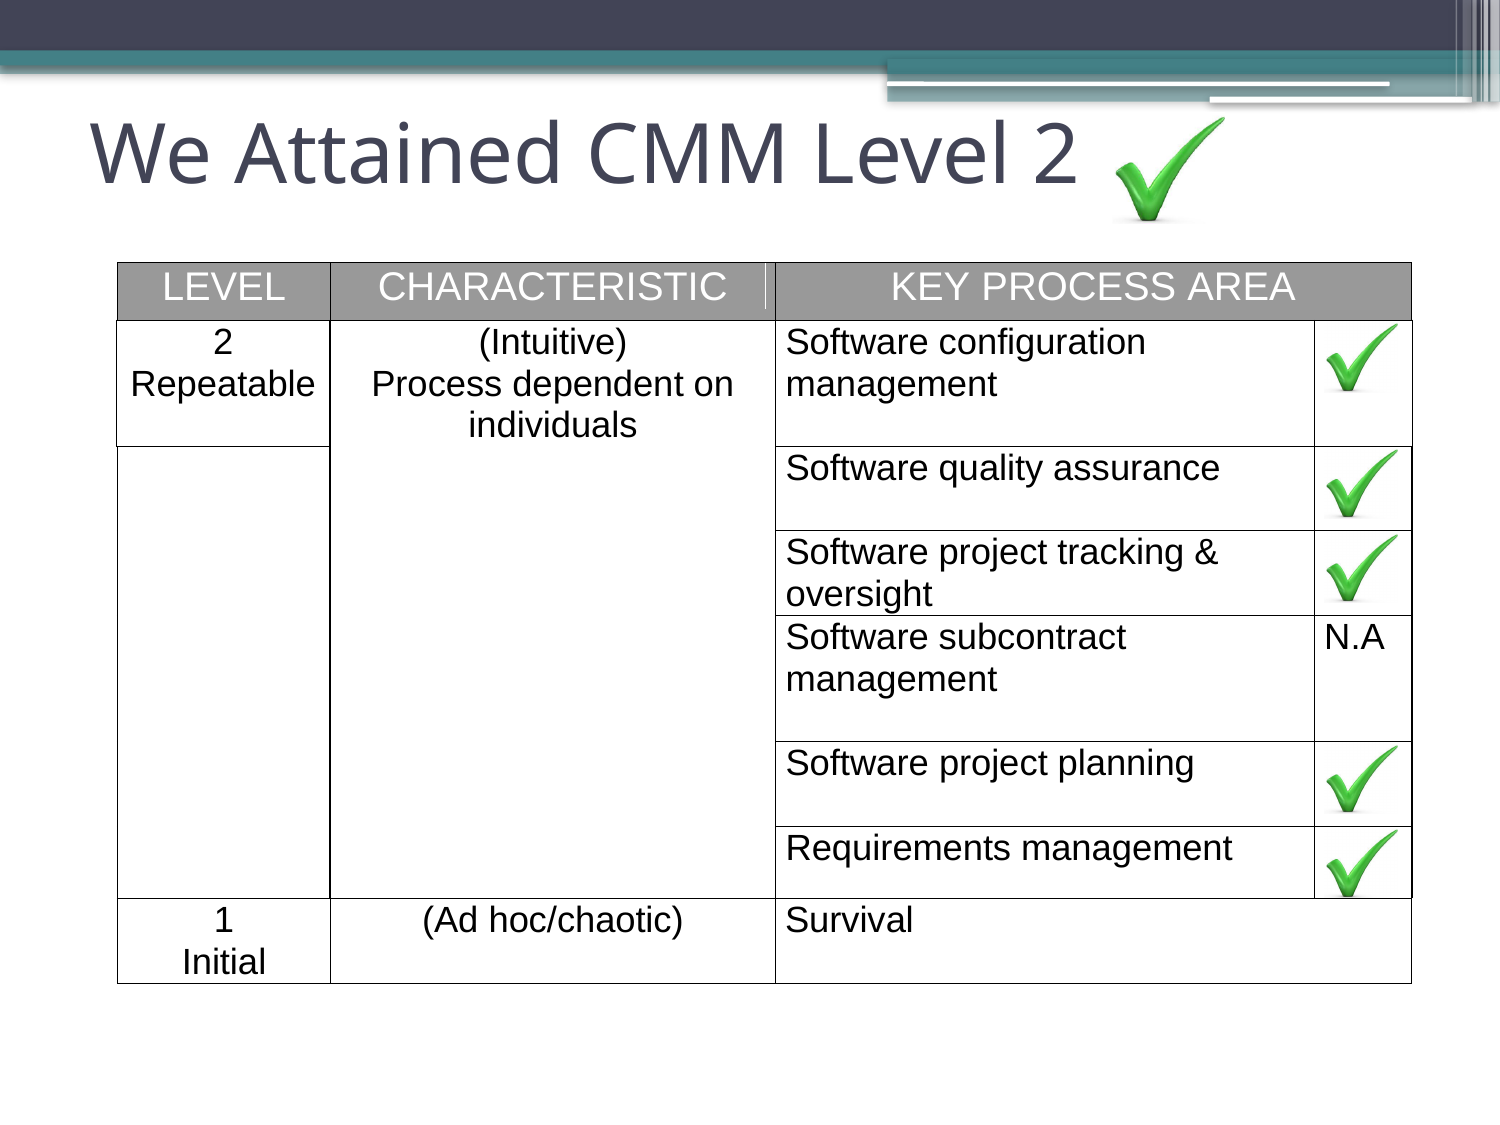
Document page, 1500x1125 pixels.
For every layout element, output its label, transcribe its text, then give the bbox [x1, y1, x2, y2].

title We Attained CMM Level 2 [75, 62, 1425, 238]
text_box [99, 262, 1430, 1025]
picture [1112, 112, 1226, 224]
